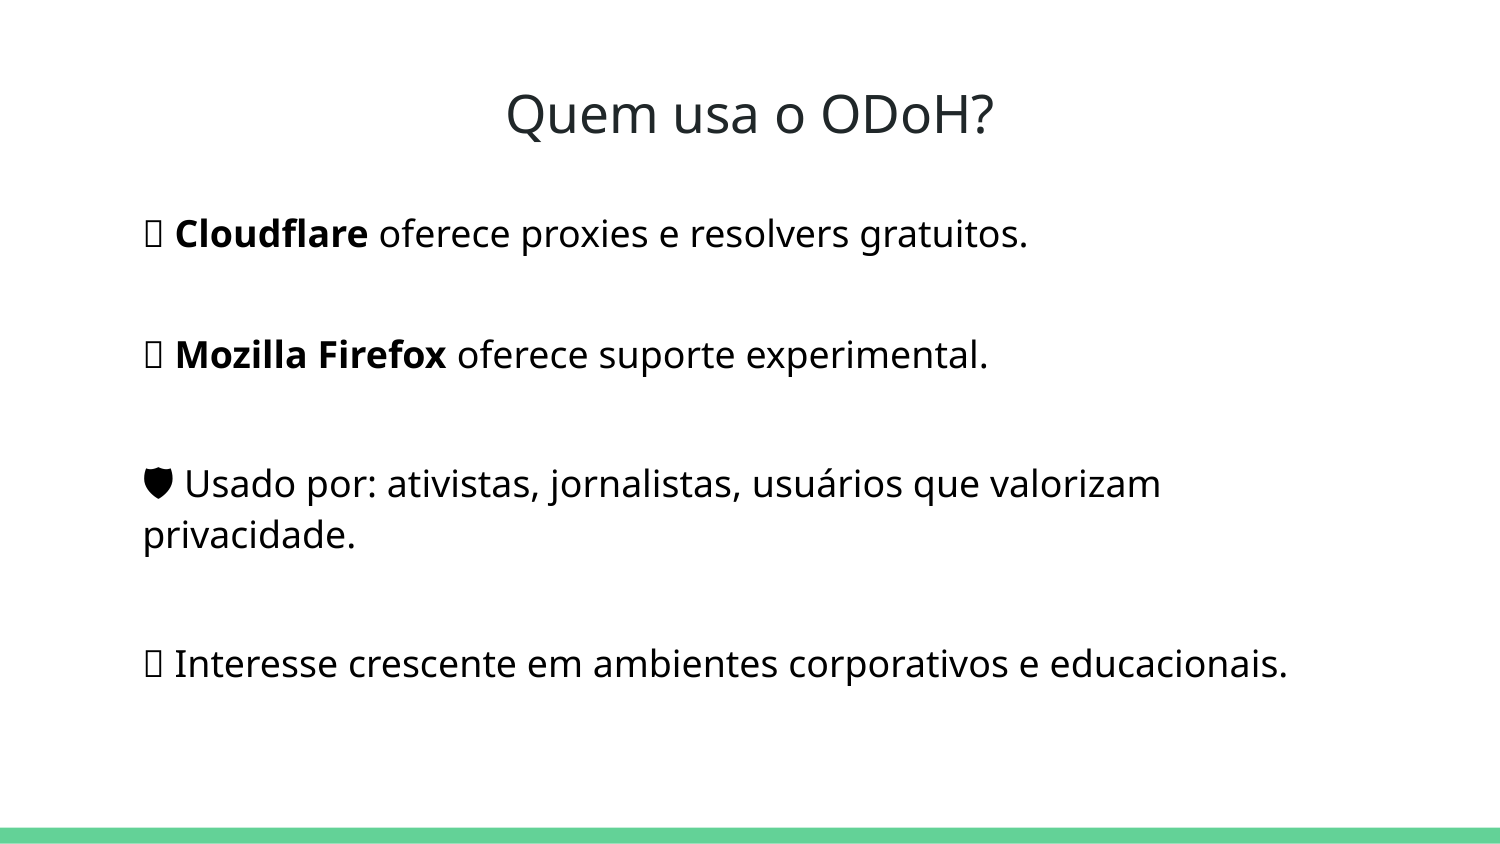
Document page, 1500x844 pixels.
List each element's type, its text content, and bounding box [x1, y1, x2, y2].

title Quem usa o ODoH? [51, 65, 1449, 160]
list 🌐 Cloudflare oferece proxies e resolvers gratuitos. 🦊 Mozilla Firefox oferece suporte experimental. 🛡️ Usado por: ativistas, jornalistas, usuários que valorizam privacidade. 🔐 Interesse crescente em ambientes corporativos e educacionais. [127, 187, 1373, 725]
